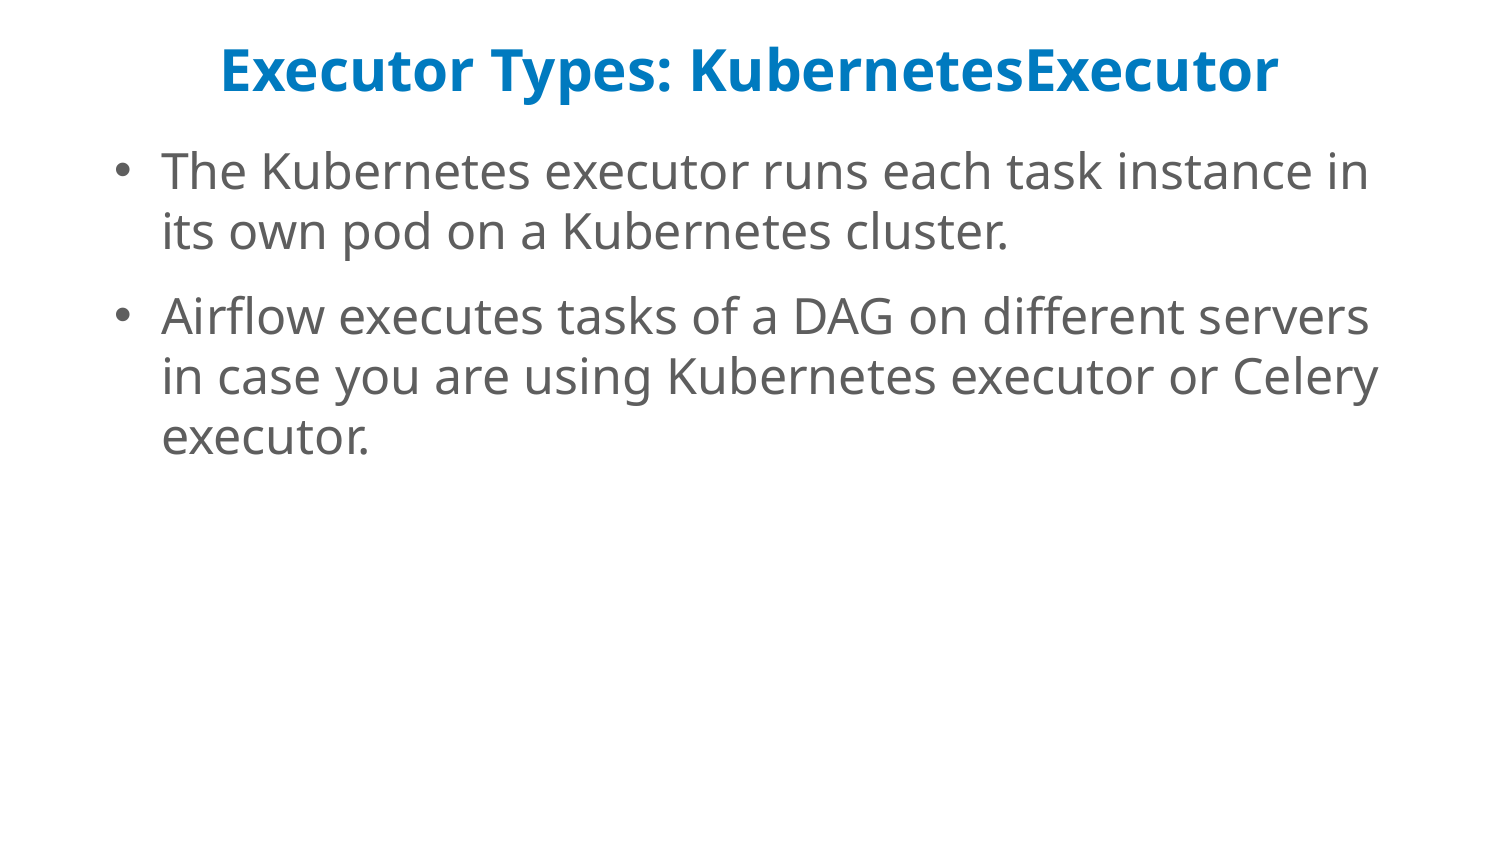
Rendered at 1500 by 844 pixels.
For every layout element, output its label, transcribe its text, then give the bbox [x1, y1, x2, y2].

text_box Executor Types: KubernetesExecutor [183, 30, 1316, 107]
text_box The Kubernetes executor runs each task instance in its own pod on a Kubernetes cluster. Airflow executes tasks of a DAG on different servers in case you are using Kubernetes executor or Celery executor. [105, 130, 1394, 473]
